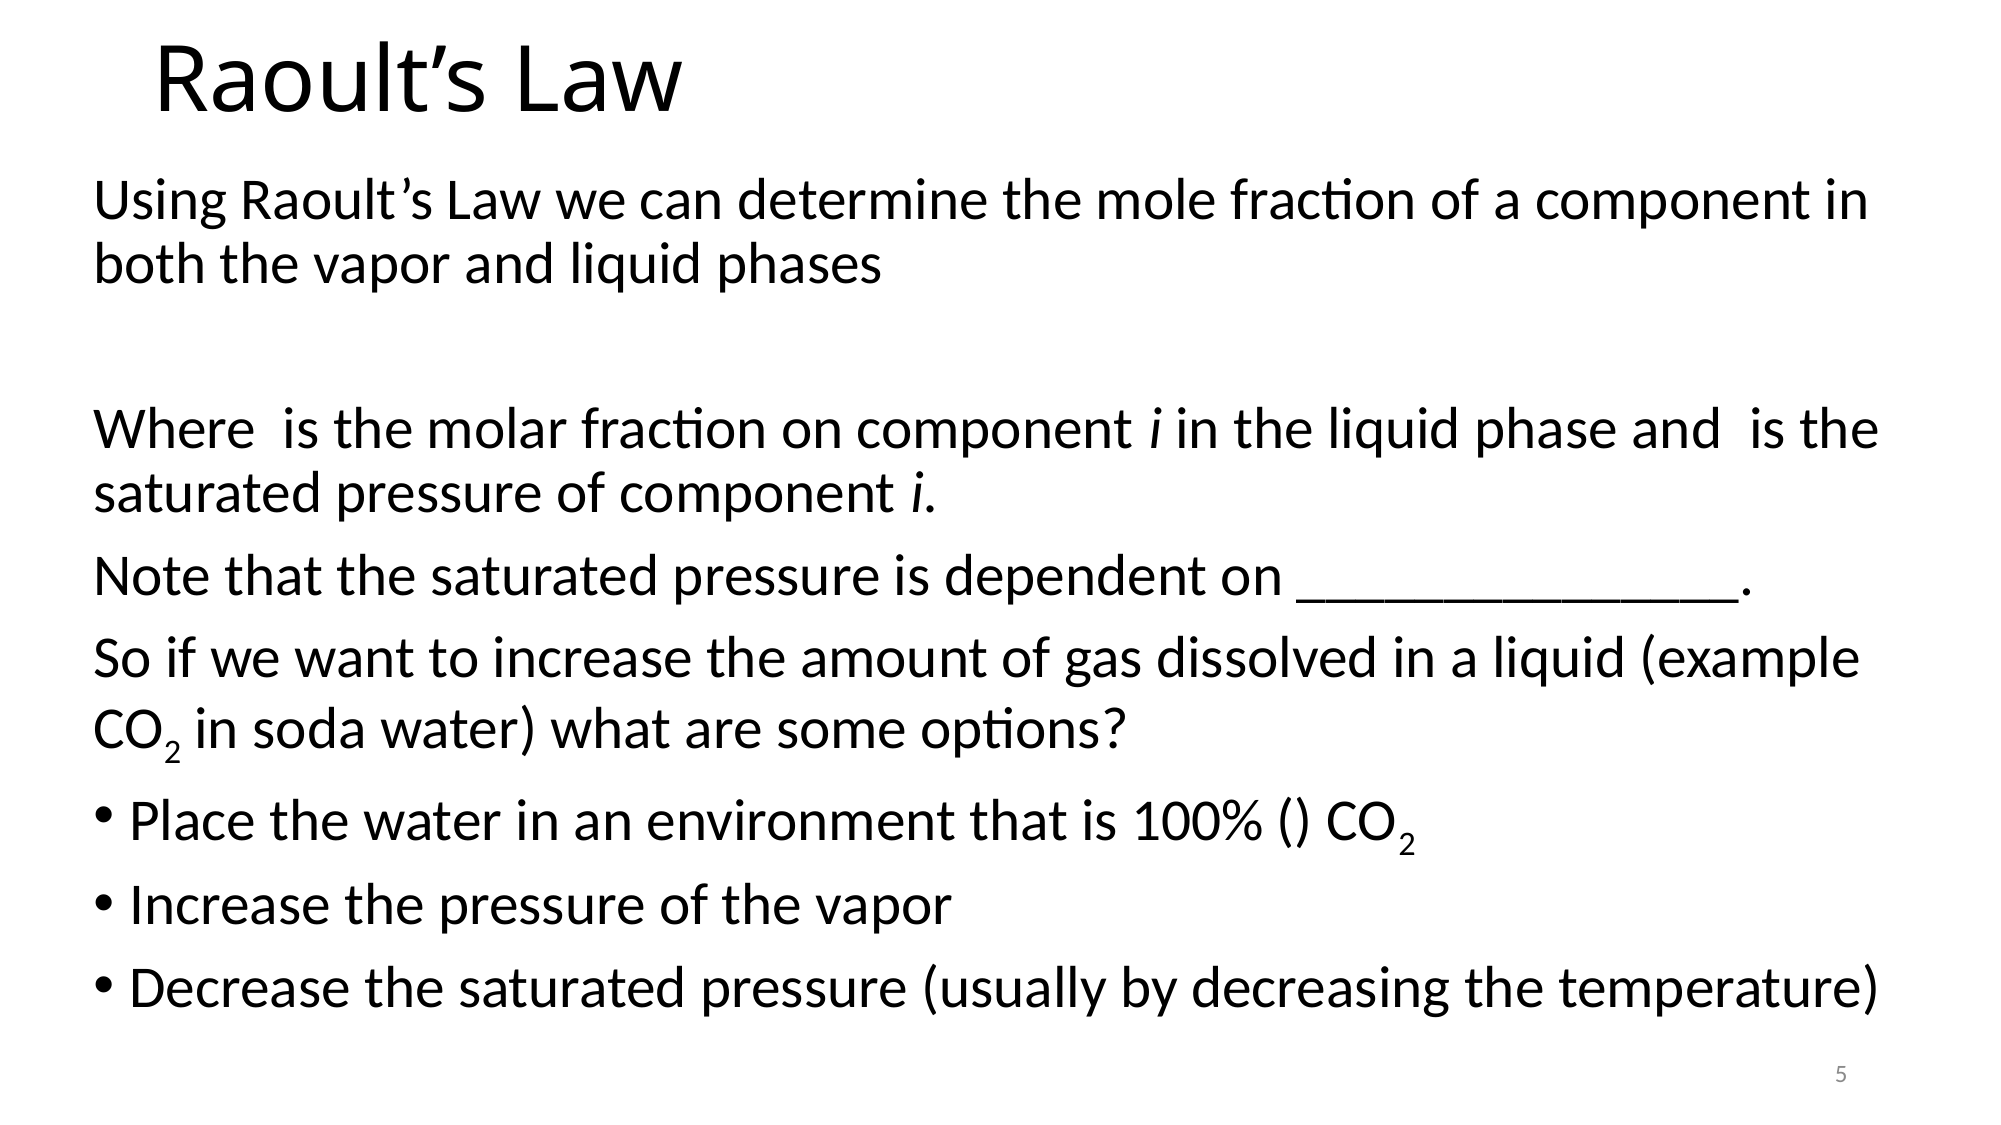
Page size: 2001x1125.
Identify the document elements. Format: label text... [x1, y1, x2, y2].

slide_number 5 [1412, 1042, 1863, 1103]
title Raoult’s Law [137, 3, 1863, 161]
